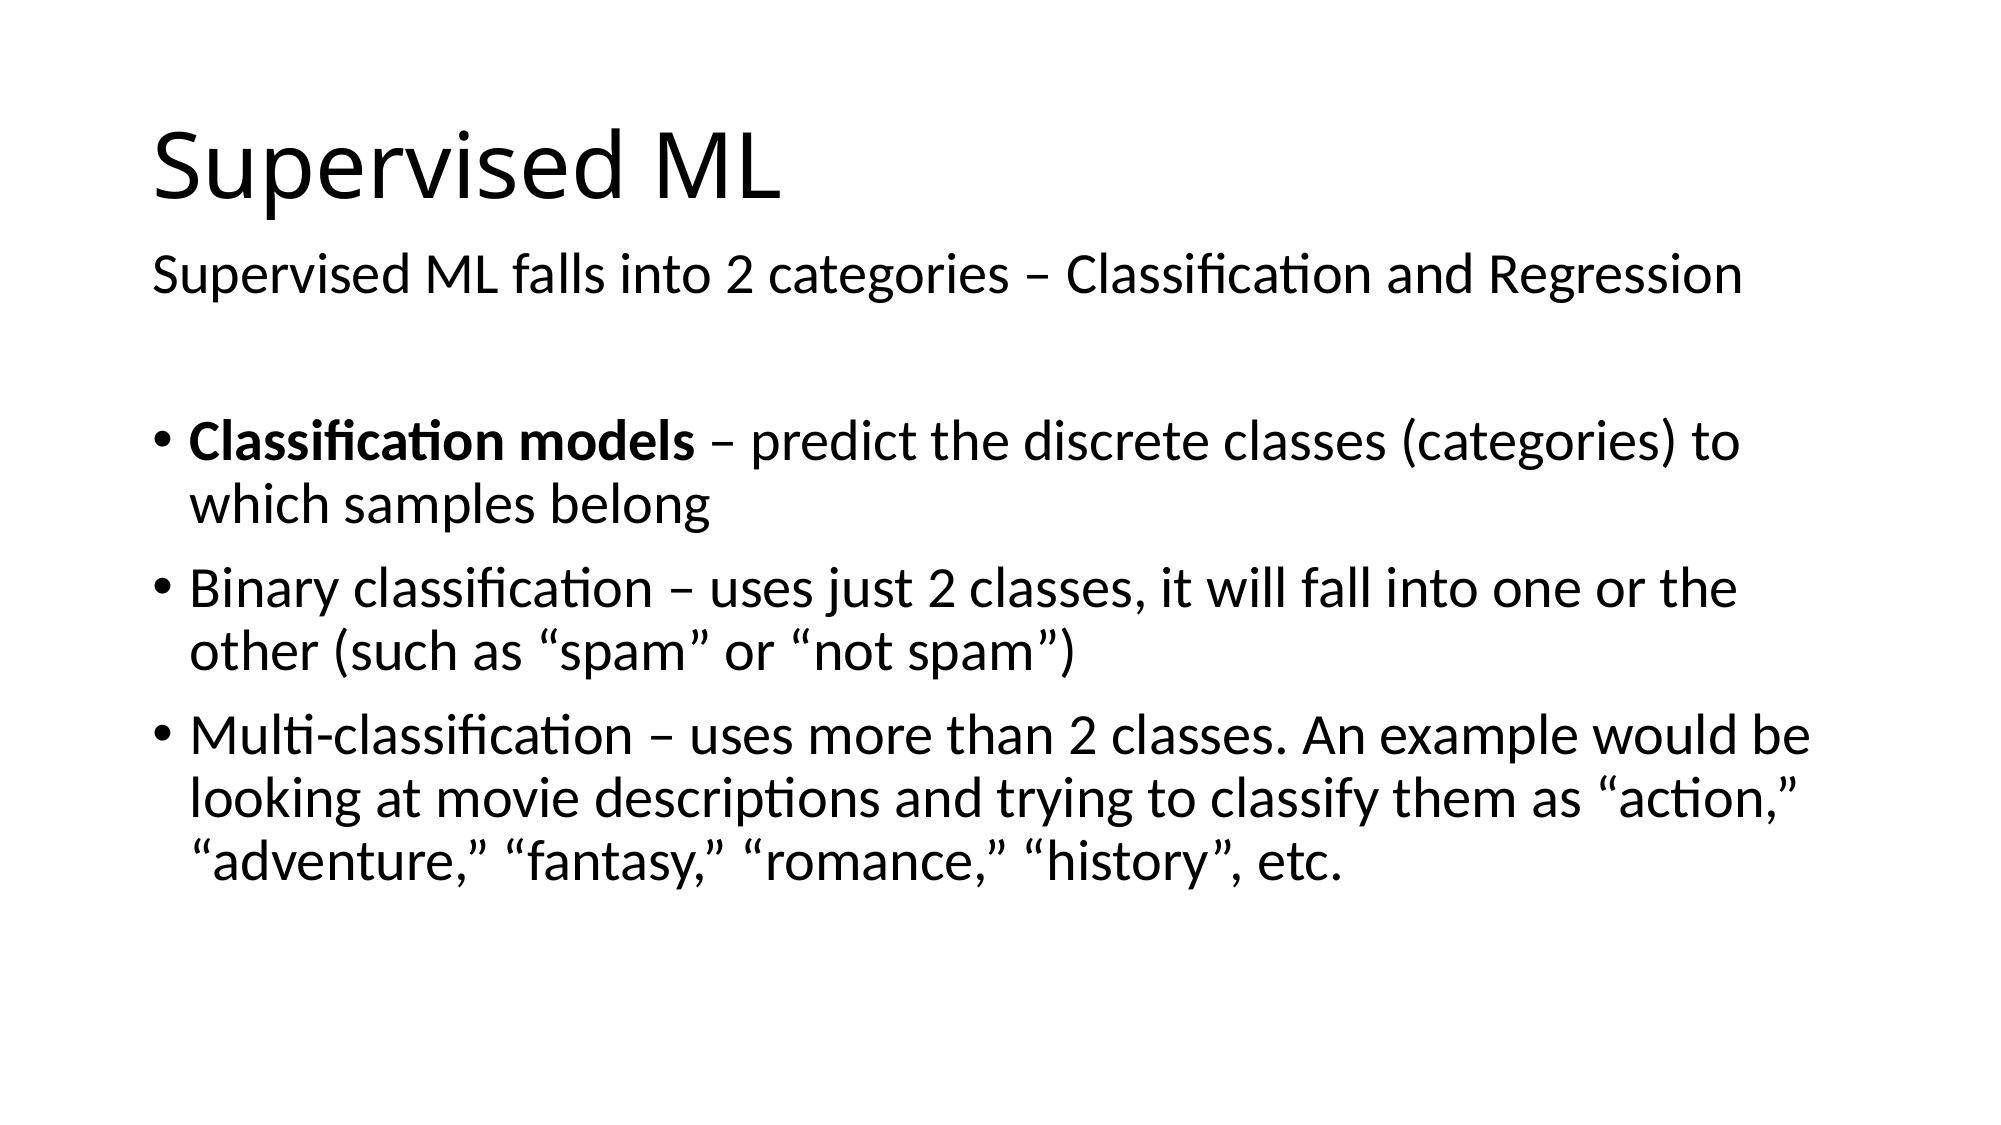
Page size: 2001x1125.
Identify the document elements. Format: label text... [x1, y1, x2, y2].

title Supervised ML [137, 59, 1863, 235]
list Supervised ML falls into 2 categories – Classification and Regression Classification models – predict the discrete classes (categories) to which samples belong Binary classification – uses just 2 classes, it will fall into one or the other (such as “spam” or “not spam”) Multi-classification – uses more than 2 classes. An example would be looking at movie descriptions and trying to classify them as “action,” “adventure,” “fantasy,” “romance,” “history”, etc. [137, 235, 1863, 1014]
